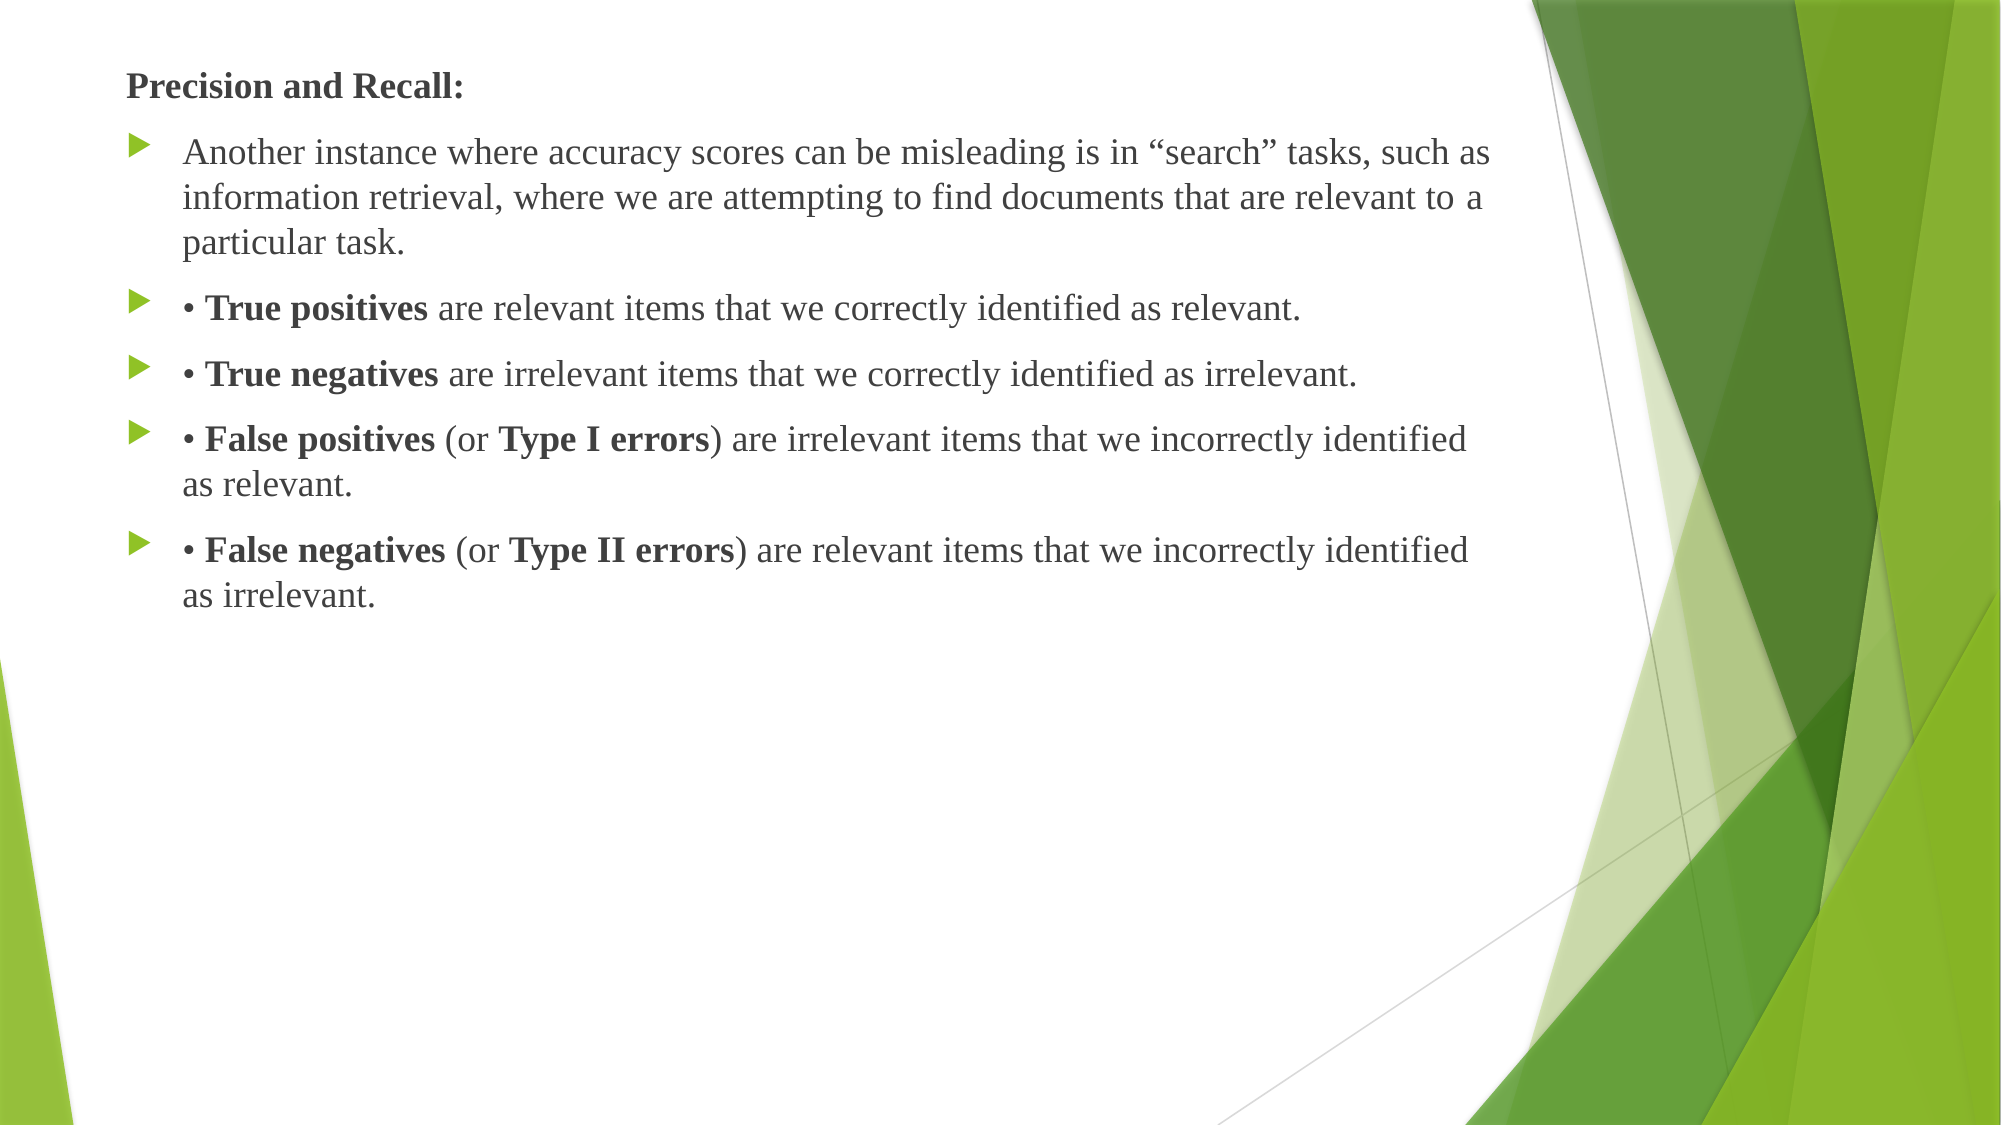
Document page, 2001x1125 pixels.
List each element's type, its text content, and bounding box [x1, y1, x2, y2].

list Precision and Recall: Another instance where accuracy scores can be misleading is in “search” tasks, such as information retrieval, where we are attempting to find documents that are relevant to a particular task. • True positives are relevant items that we correctly identified as relevant. • True negatives are irrelevant items that we correctly identified as irrelevant. • False positives (or Type I errors) are irrelevant items that we incorrectly identified as relevant. • False negatives (or Type II errors) are relevant items that we incorrectly identified as irrelevant. [111, 53, 1522, 991]
